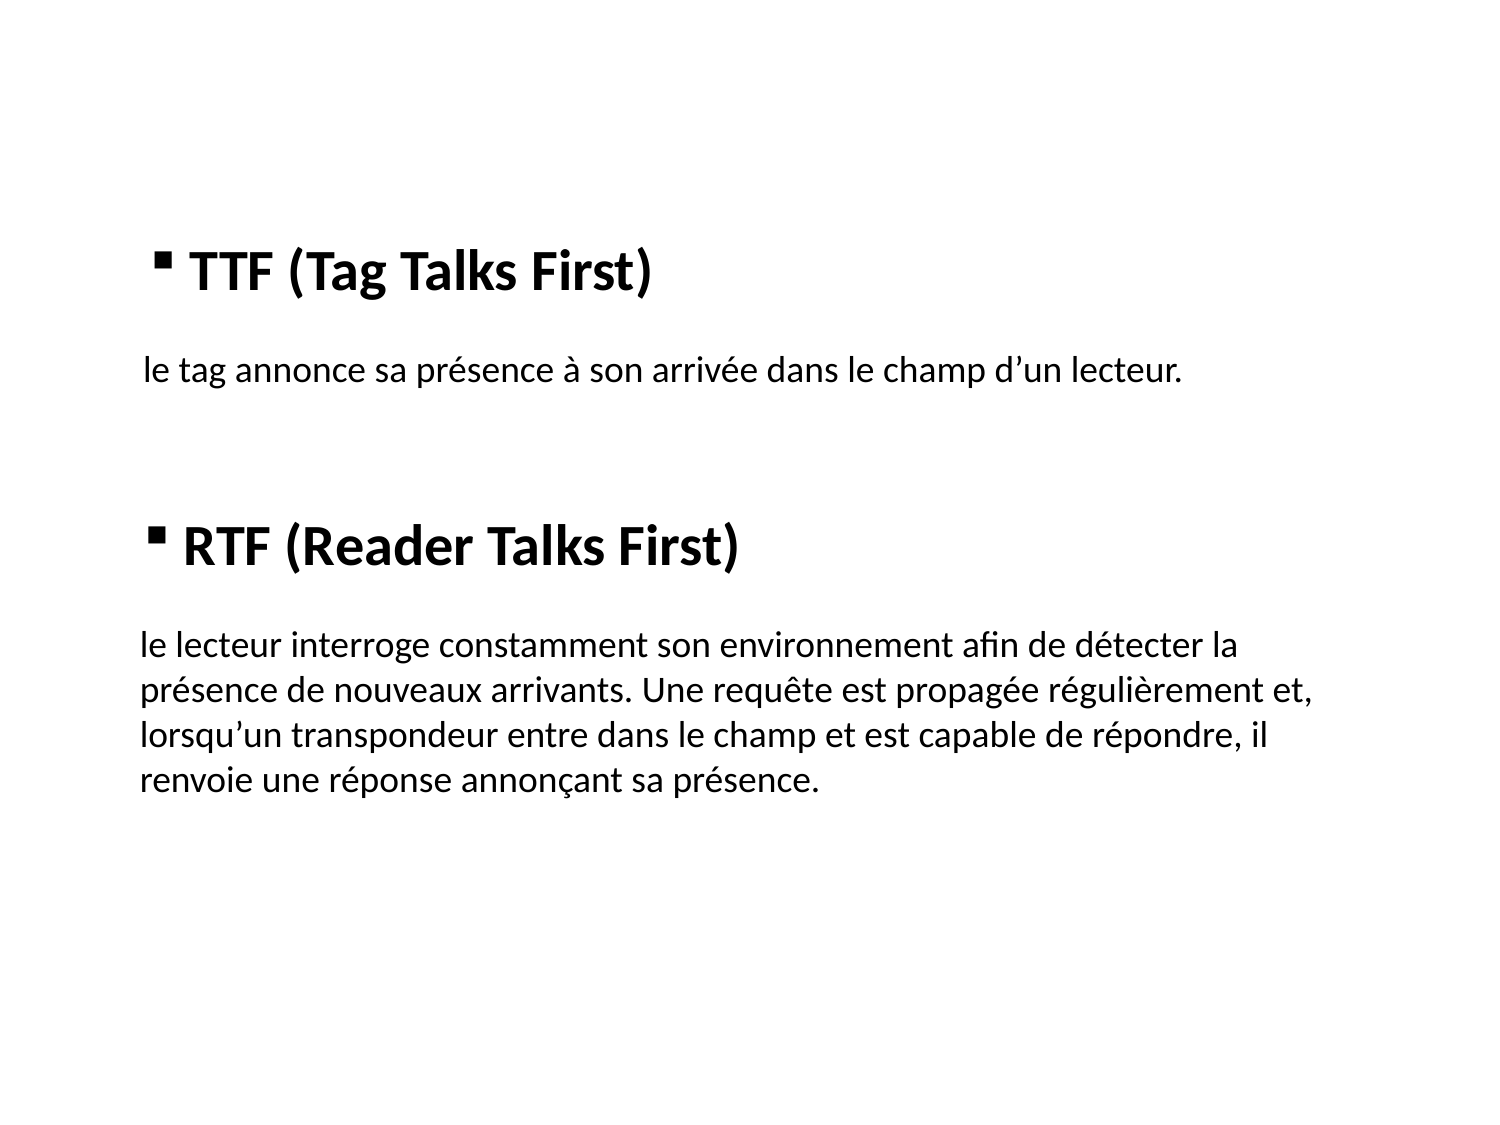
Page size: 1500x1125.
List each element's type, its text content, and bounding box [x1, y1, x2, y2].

text_box le tag annonce sa présence à son arrivée dans le champ d’un lecteur. [128, 337, 1200, 398]
text_box RTF (Reader Talks First) [128, 500, 756, 585]
text_box le lecteur interroge constamment son environnement afin de détecter la présence de nouveaux arrivants. Une requête est propagée régulièrement et, lorsqu’un transpondeur entre dans le champ et est capable de répondre, il renvoie une réponse annonçant sa présence. [125, 612, 1375, 808]
text_box TTF (Tag Talks First) [134, 224, 669, 310]
